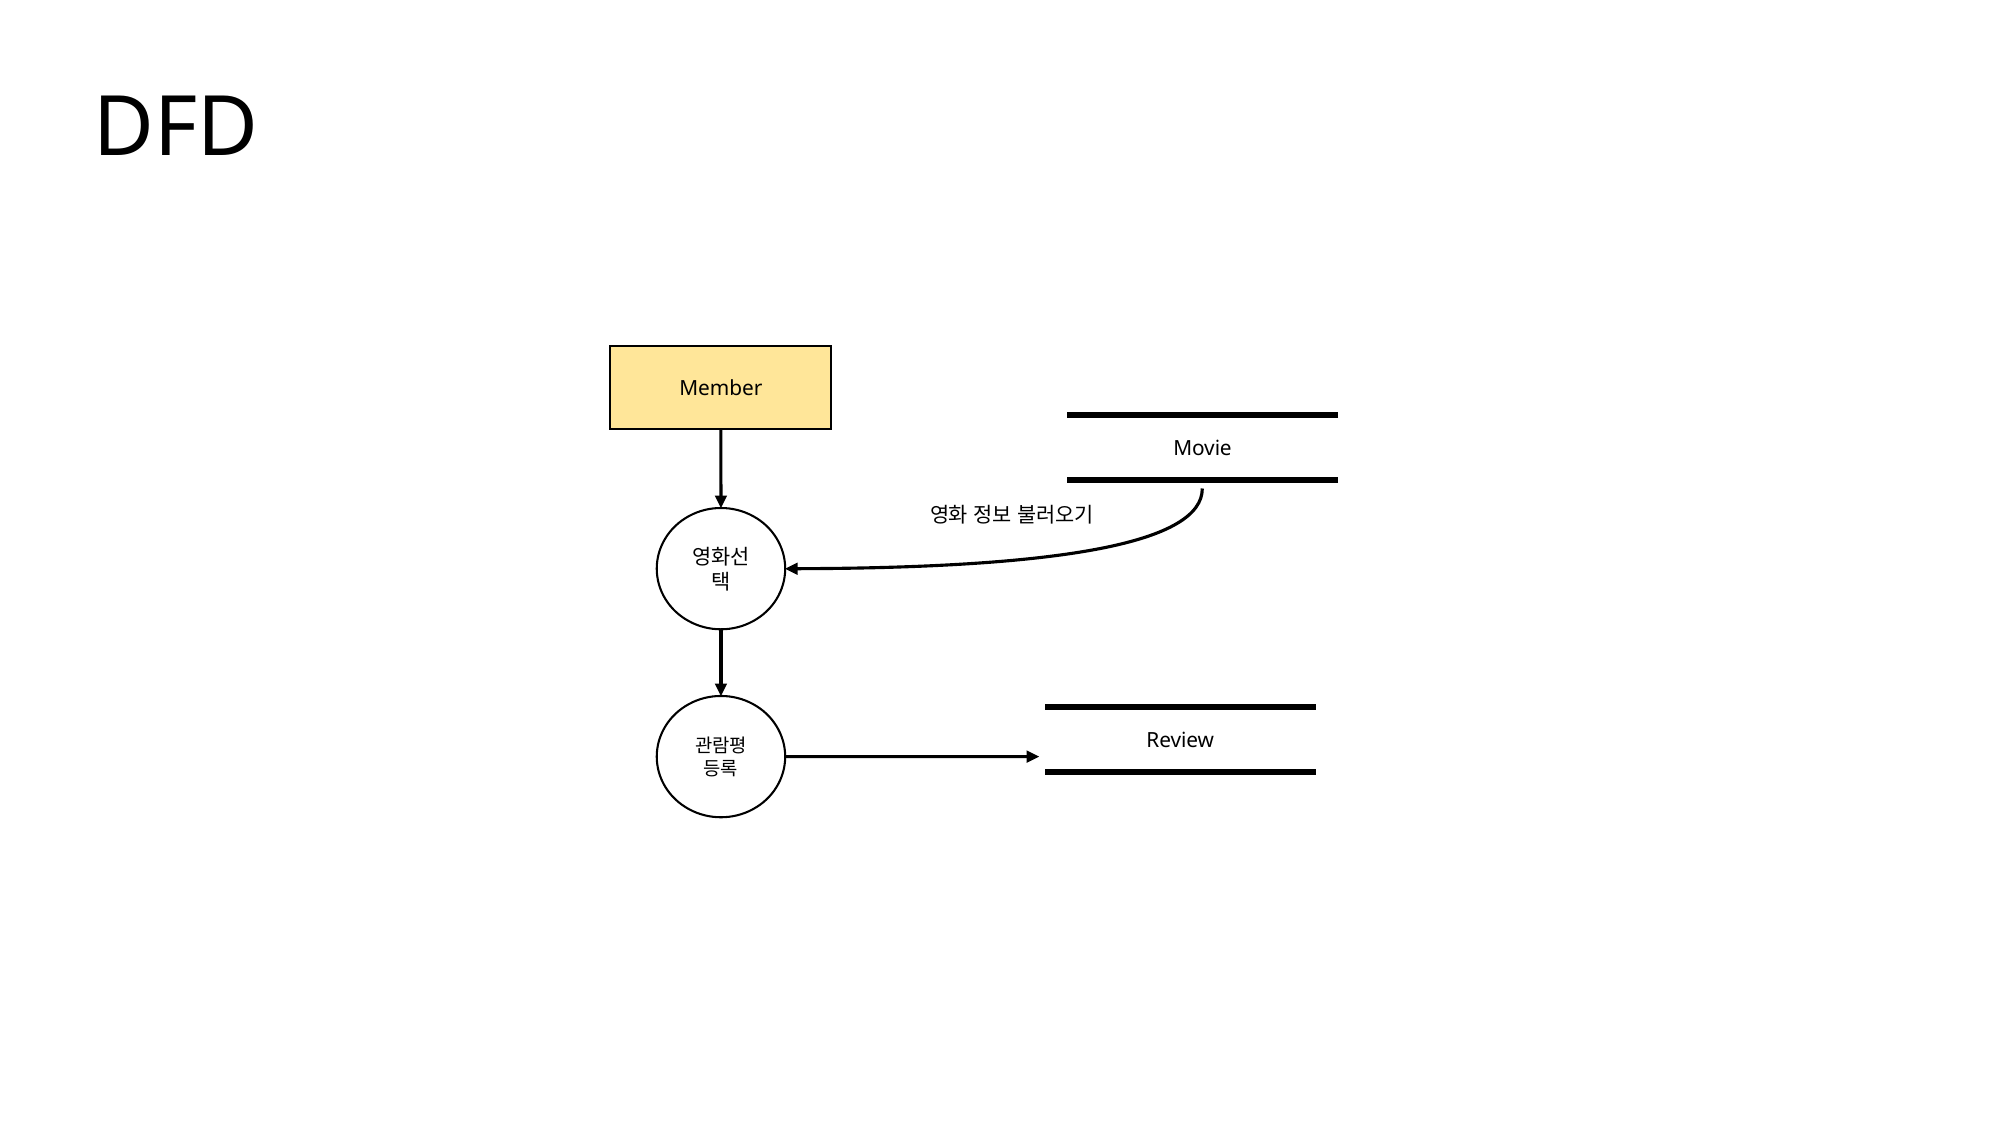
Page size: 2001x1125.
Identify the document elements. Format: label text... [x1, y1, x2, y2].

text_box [610, 345, 1344, 818]
text_box DFD [78, 19, 1804, 238]
